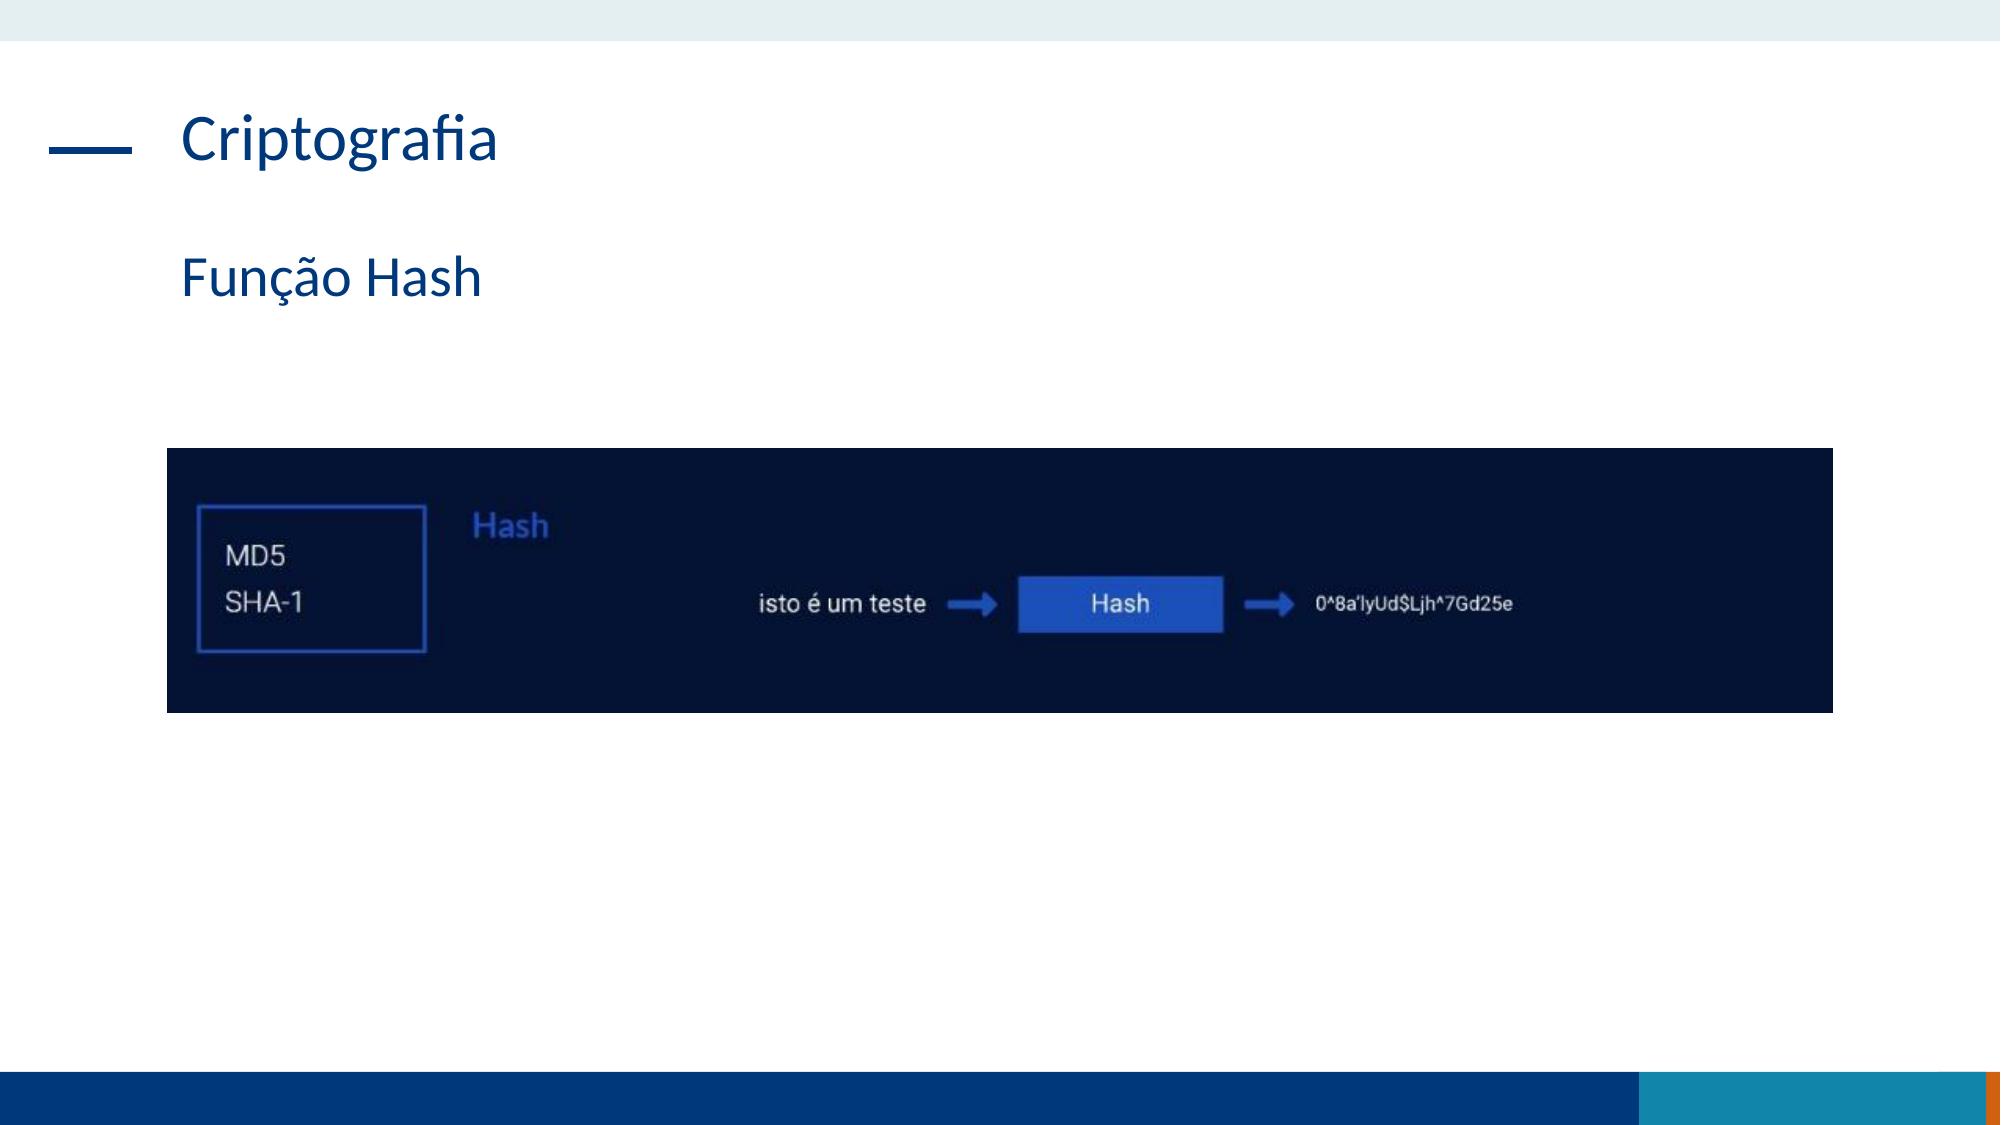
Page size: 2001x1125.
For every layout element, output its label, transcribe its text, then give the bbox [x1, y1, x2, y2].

list Função Hash [167, 238, 1833, 380]
list Criptografia [167, 95, 1833, 237]
picture [167, 448, 1833, 714]
